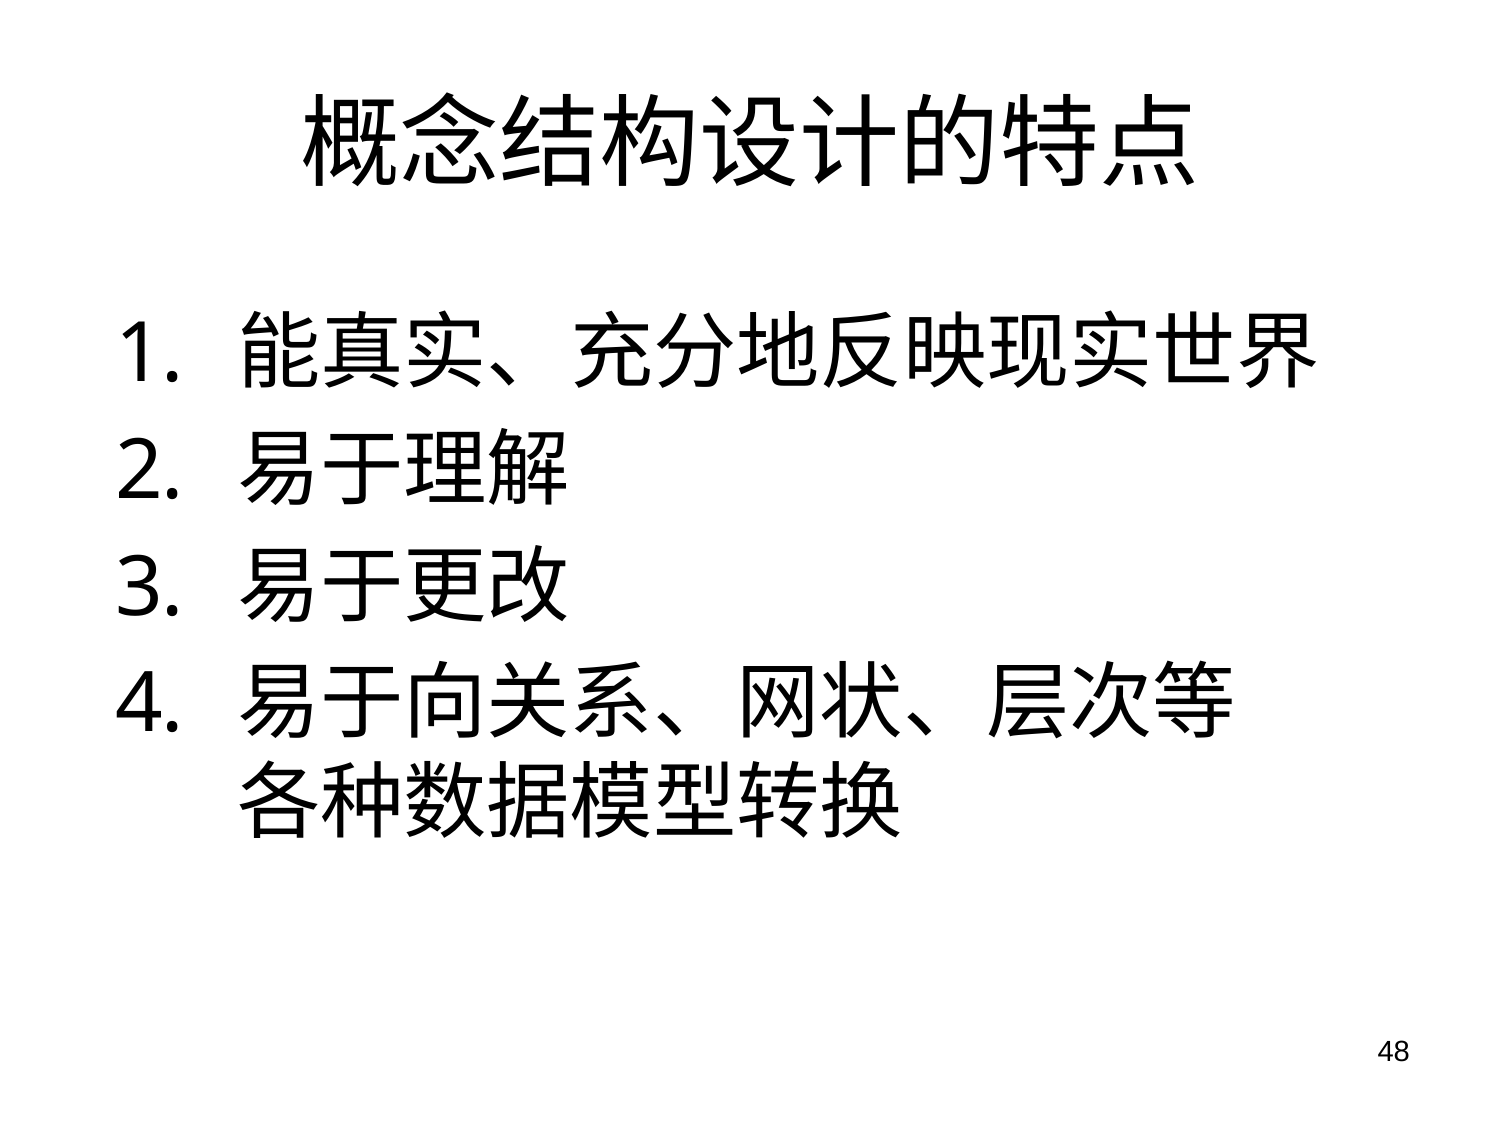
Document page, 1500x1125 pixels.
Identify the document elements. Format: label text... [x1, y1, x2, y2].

title 概念结构设计的特点 [75, 45, 1425, 233]
slide_number 48 [1074, 1024, 1426, 1103]
list 能真实、充分地反映现实世界 易于理解 易于更改 易于向关系、网状、层次等 各种数据模型转换 [100, 290, 1400, 887]
